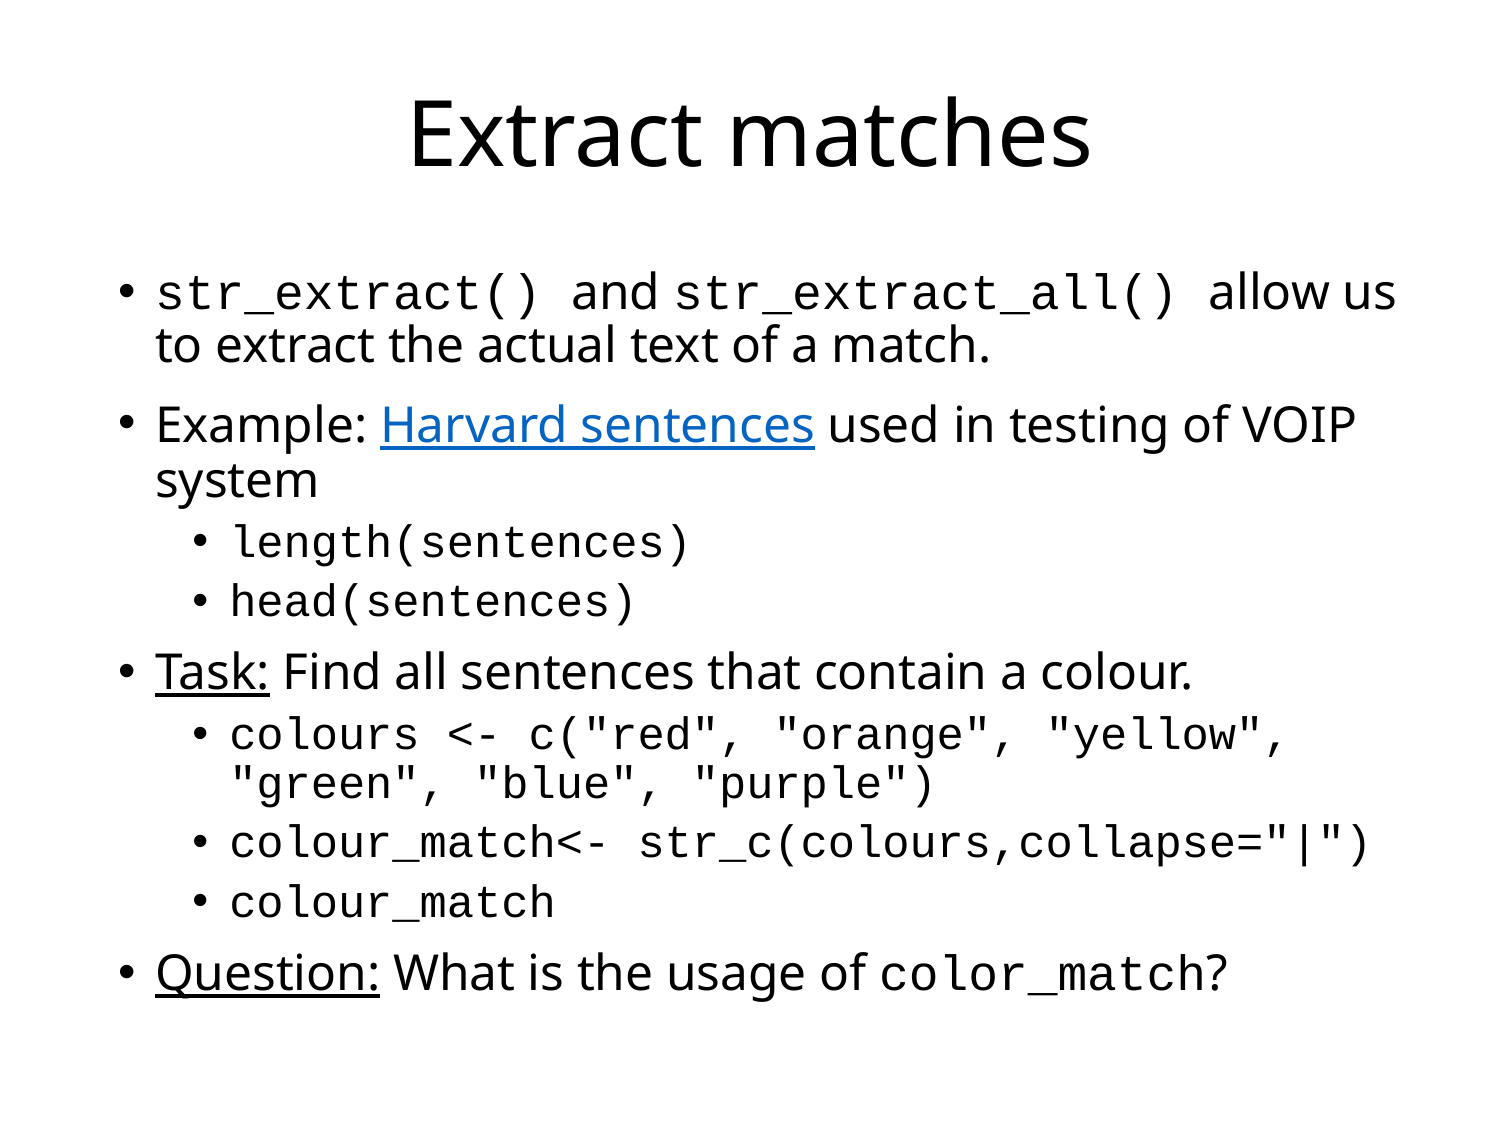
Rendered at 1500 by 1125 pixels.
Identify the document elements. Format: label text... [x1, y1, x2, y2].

title Extract matches [103, 27, 1397, 246]
list str_extract() and str_extract_all() allow us to extract the actual text of a match. Example: Harvard sentences used in testing of VOIP system length(sentences) head(sentences) Task: Find all sentences that contain a colour. colours <- c("red", "orange", "yellow", "green", "blue", "purple") colour_match<- str_c(colours,collapse="|") colour_match Question: What is the usage of color_match? [103, 259, 1415, 1014]
